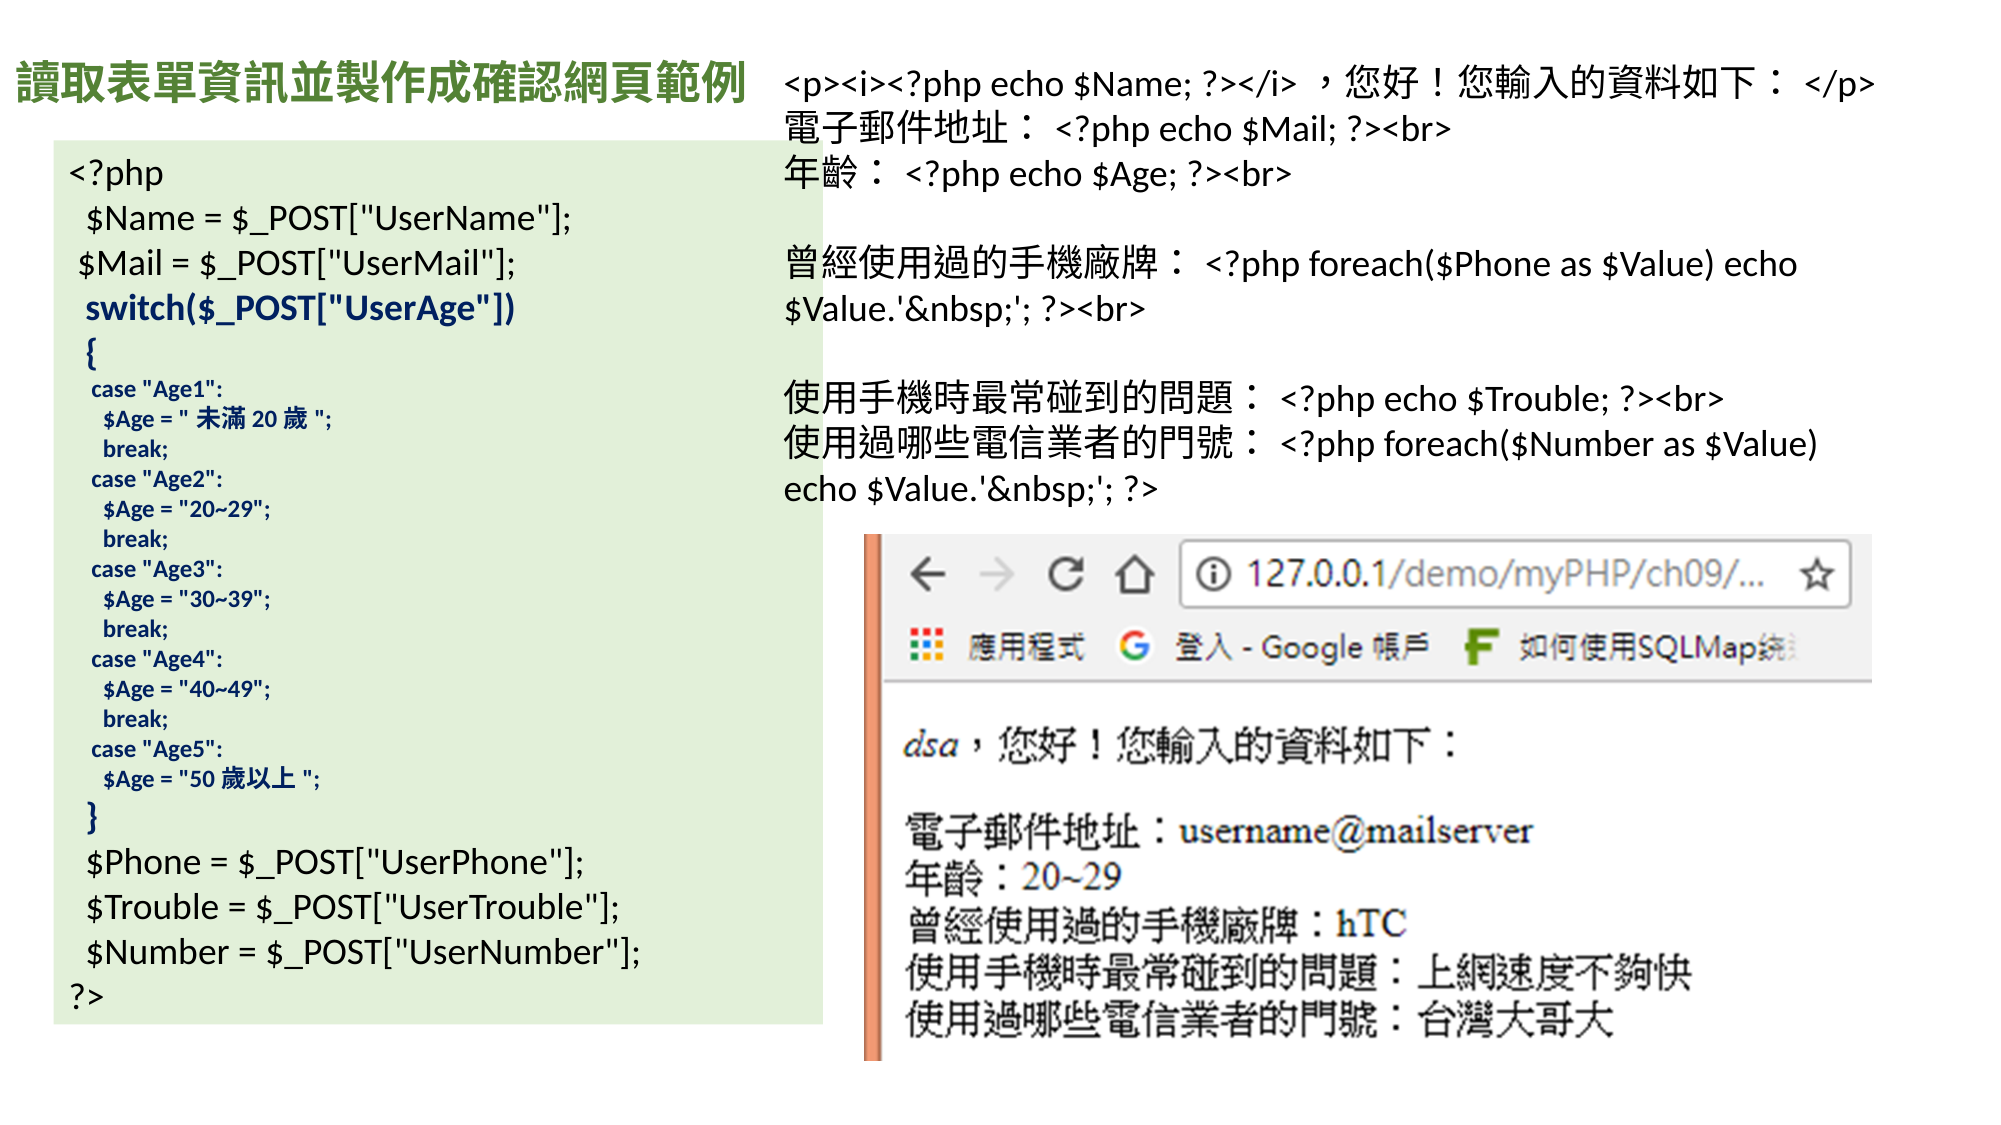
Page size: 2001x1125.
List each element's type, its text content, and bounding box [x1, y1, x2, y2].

text_box <?php $Name = $_POST["UserName"]; $Mail = $_POST["UserMail"]; switch($_POST["UserAge"]) { case "Age1": $Age = "未滿20歲"; break; case "Age2": $Age = "20~29"; break; case "Age3": $Age = "30~39"; break; case "Age4": $Age = "40~49"; break; case "Age5": $Age = "50歲以上"; } $Phone = $_POST["UserPhone"]; $Trouble = $_POST["UserTrouble"]; $Number = $_POST["UserNumber"]; ?> [53, 140, 823, 1025]
picture [864, 534, 1872, 1061]
list 讀取表單資訊並製作成確認網頁範例 [0, 52, 768, 117]
text_box <p><i><?php echo $Name; ?></i>，您好！您輸入的資料如下：</p> 電子郵件地址：<?php echo $Mail; ?><br> 年齡：<?php echo $Age; ?><br> 曾經使用過的手機廠牌：<?php foreach($Phone as $Value) echo $Value.'&nbsp;'; ?><br> 使用手機時最常碰到的問題：<?php echo $Trouble; ?><br> 使用過哪些電信業者的門號：<?php foreach($Number as $Value) echo $Value.'&nbsp;'; ?> [768, 52, 1914, 517]
